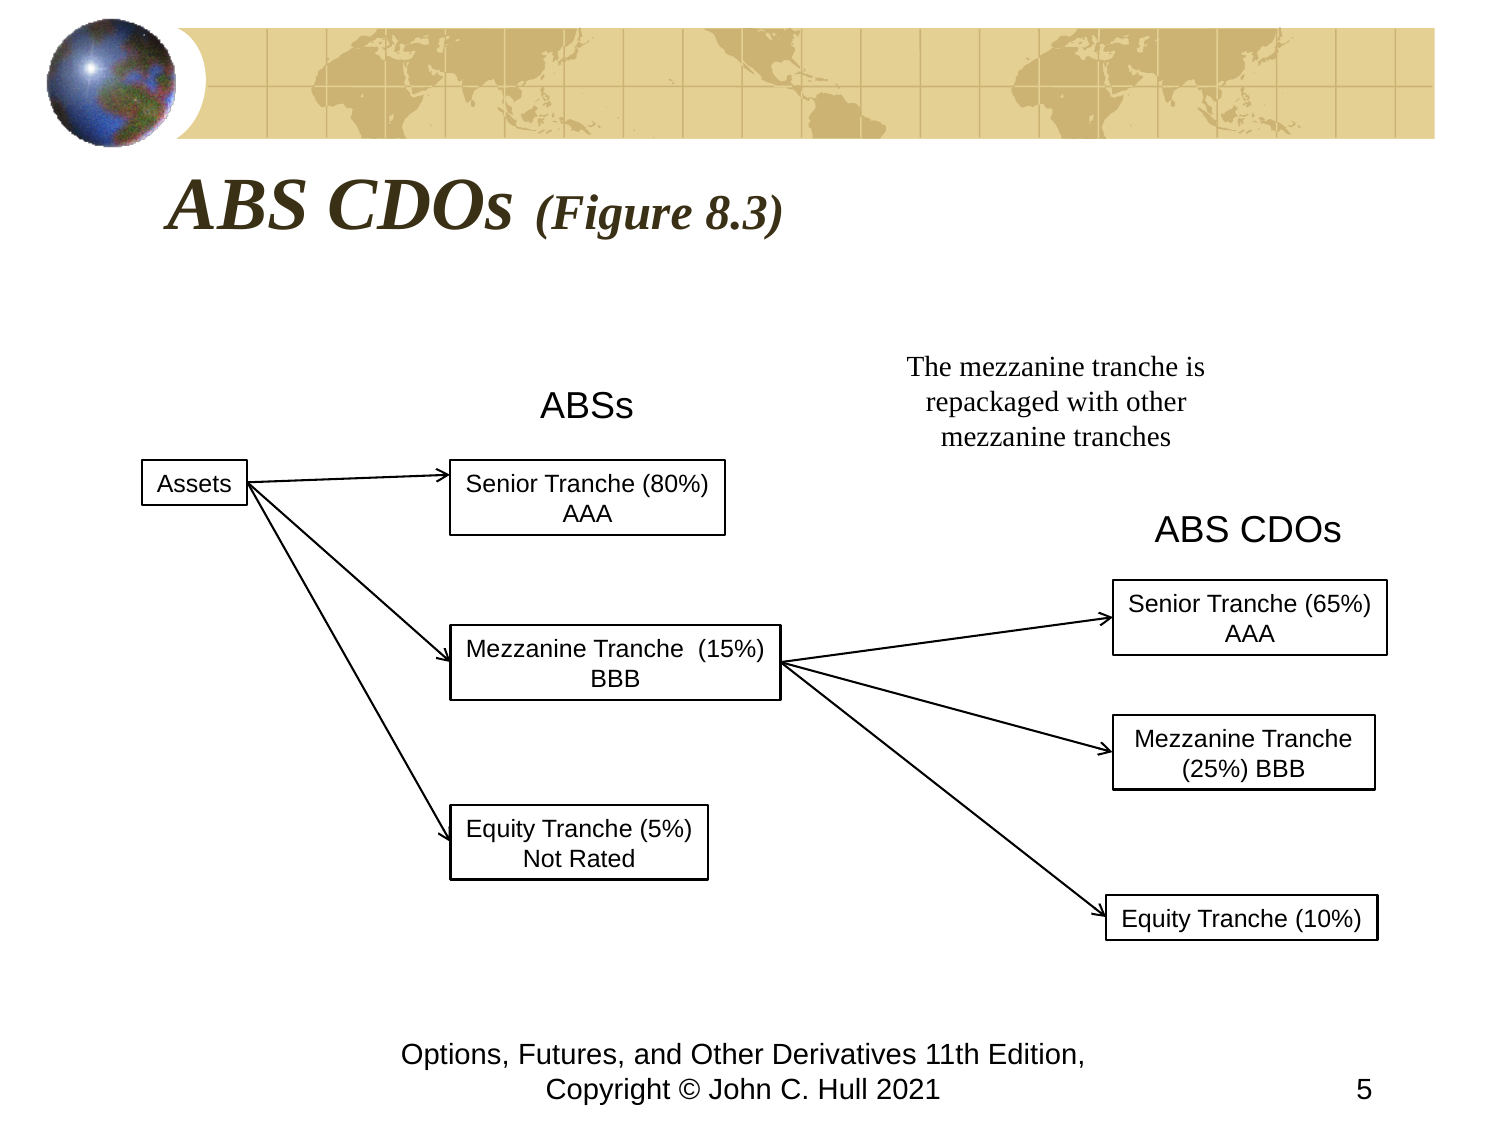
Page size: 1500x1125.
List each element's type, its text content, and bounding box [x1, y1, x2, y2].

picture [42, 14, 190, 151]
slide_number 5 [1074, 1037, 1388, 1113]
footer Options, Futures, and Other Derivatives 11th Edition, Copyright © John C. Hull 2021 [349, 1037, 1074, 1113]
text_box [141, 339, 1388, 941]
title ABS CDOs (Figure 8.3) [152, 128, 1315, 292]
